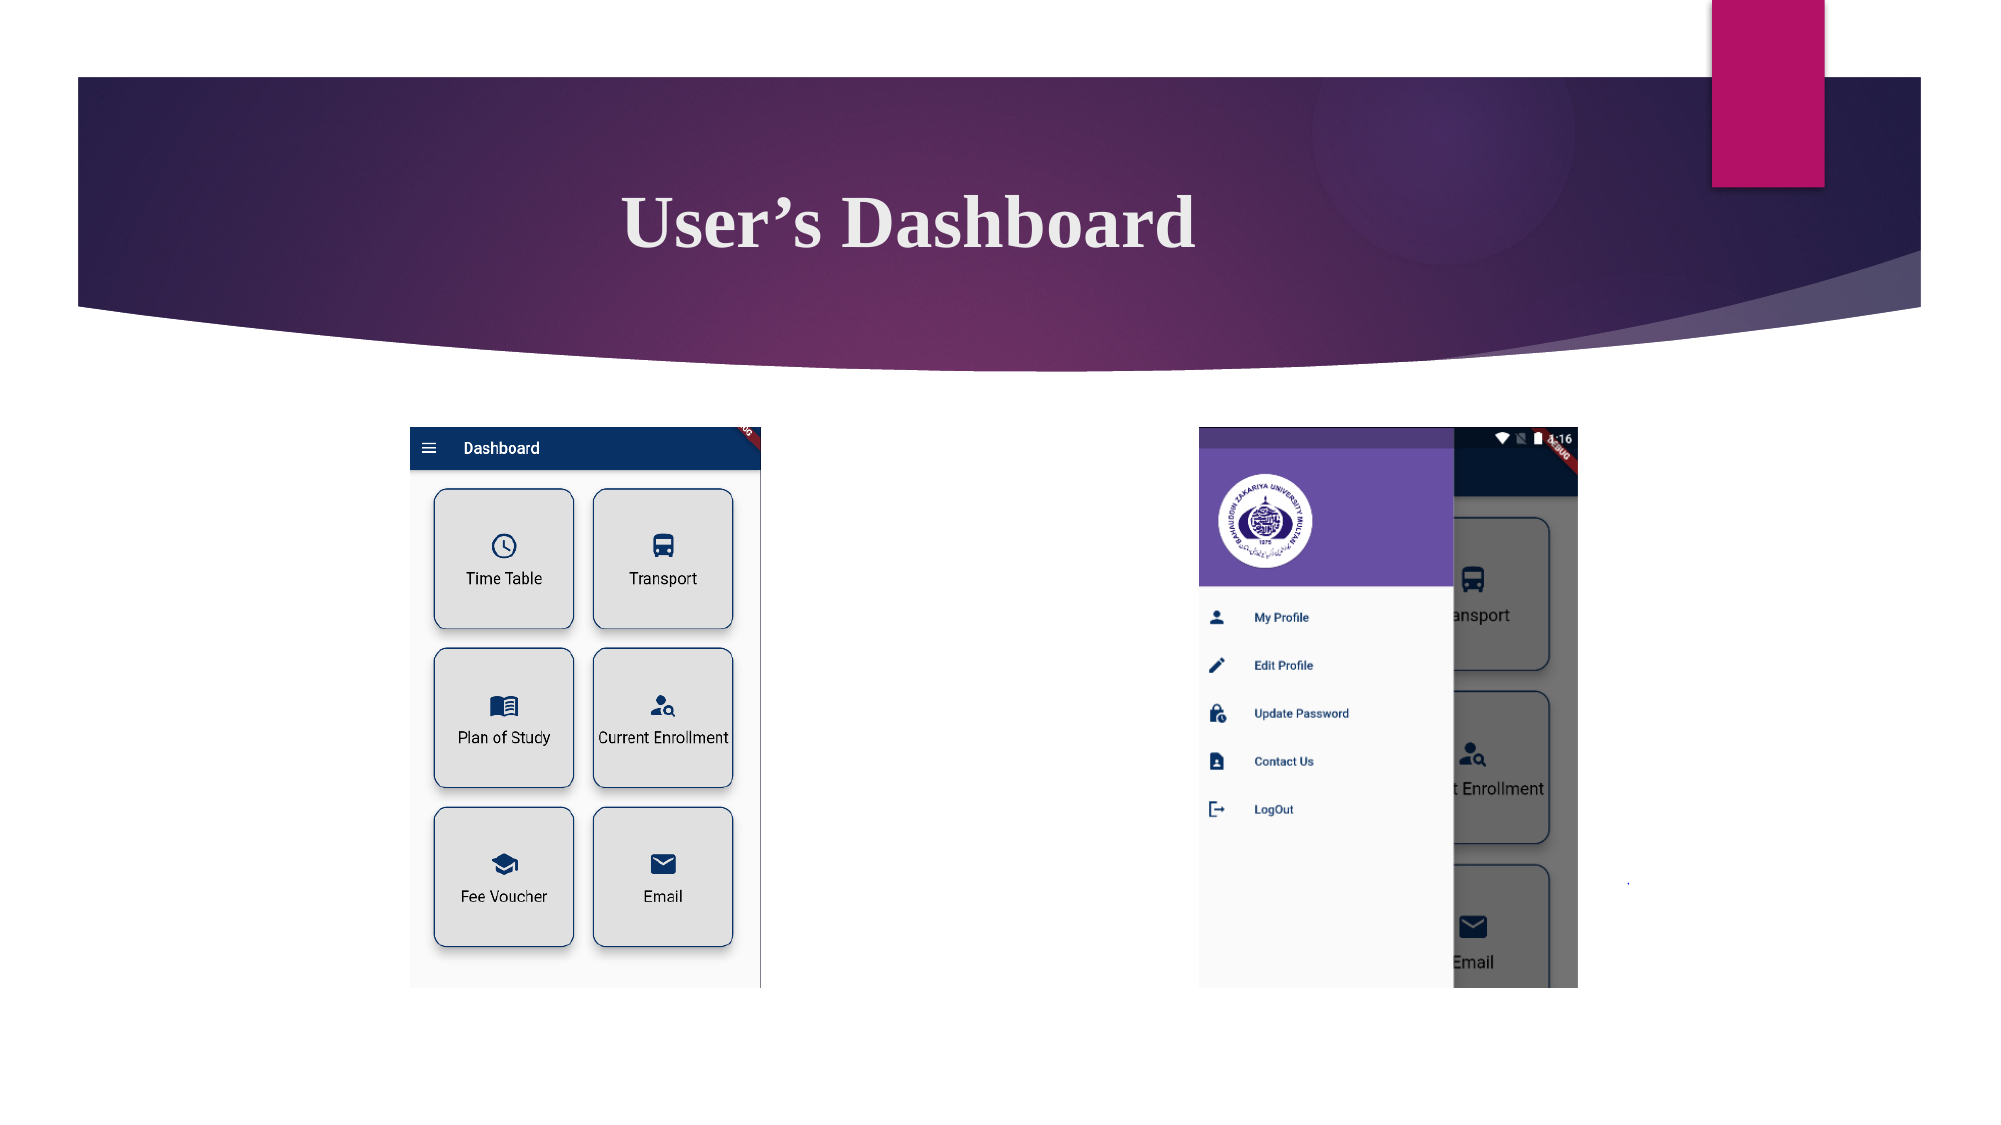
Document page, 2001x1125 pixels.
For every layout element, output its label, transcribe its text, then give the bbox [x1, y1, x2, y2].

title User’s Dashboard [189, 159, 1627, 276]
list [1199, 426, 1629, 988]
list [409, 426, 761, 988]
